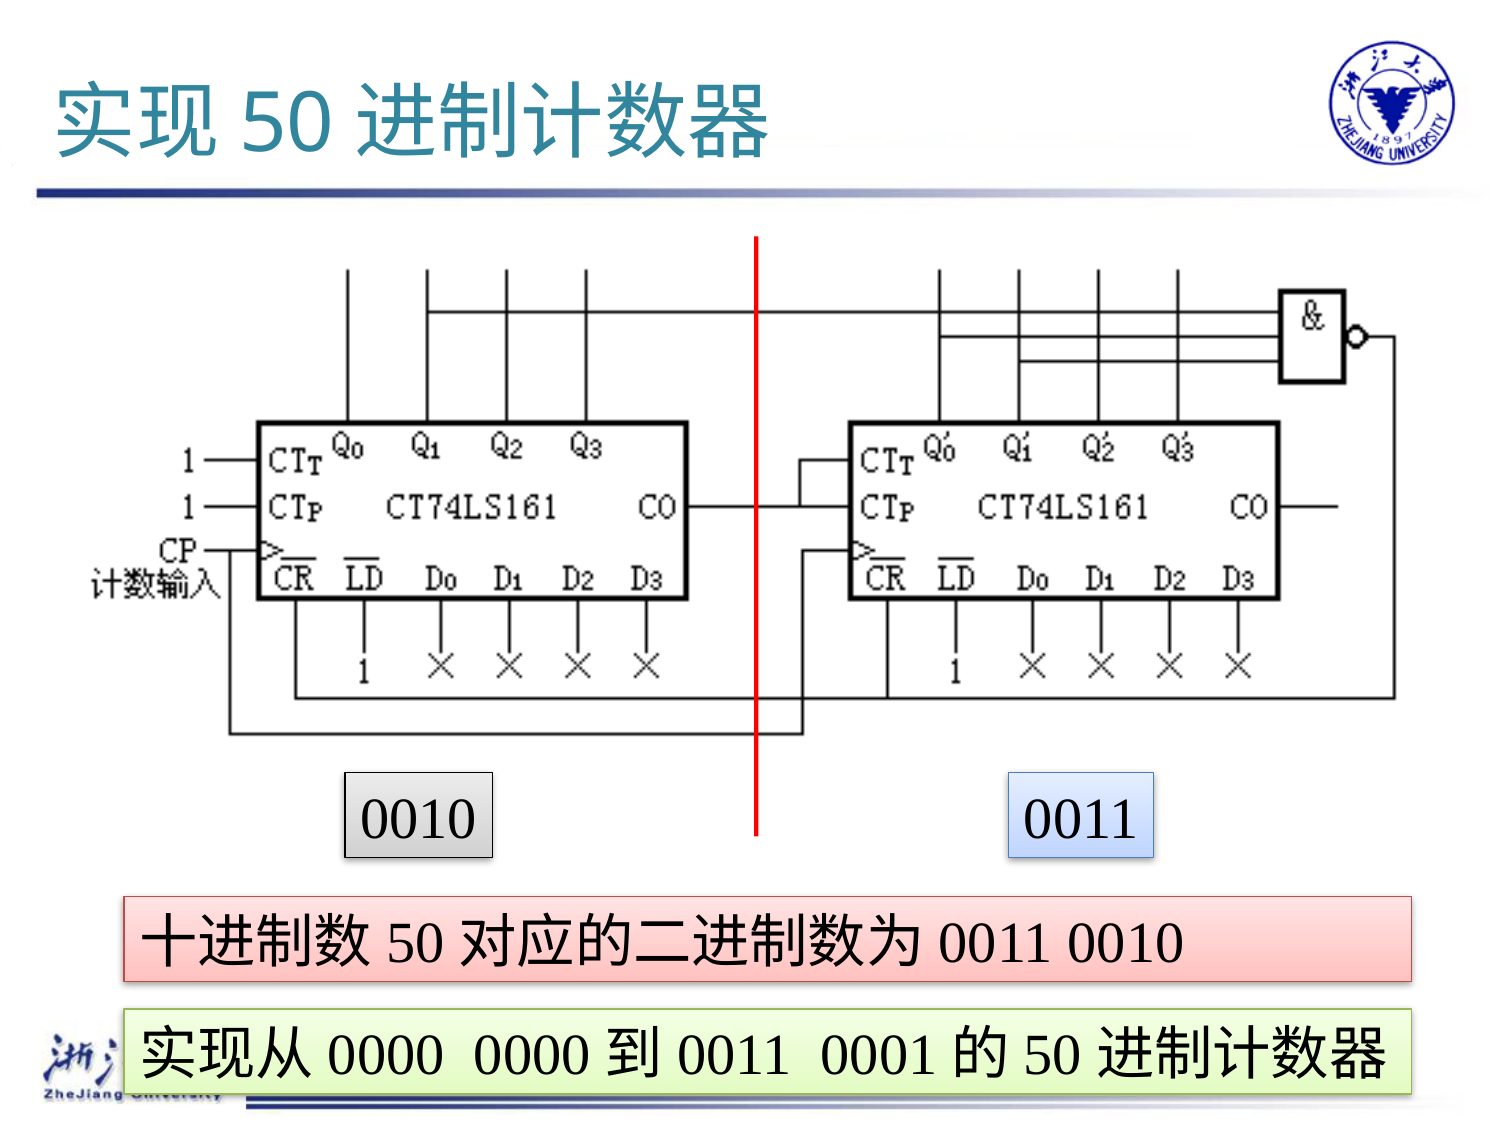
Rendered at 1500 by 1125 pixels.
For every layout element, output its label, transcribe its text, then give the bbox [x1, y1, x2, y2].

text_box 十进制数50对应的二进制数为0011 0010 [123, 896, 1412, 982]
title 实现50进制计数器 [37, 39, 1188, 197]
text_box 0011 [1008, 772, 1154, 858]
picture [0, 0, 1500, 1125]
text_box 0010 [344, 772, 493, 858]
text_box 实现从0000 0000到0011 0001的50进制计数器 [123, 1008, 1412, 1095]
